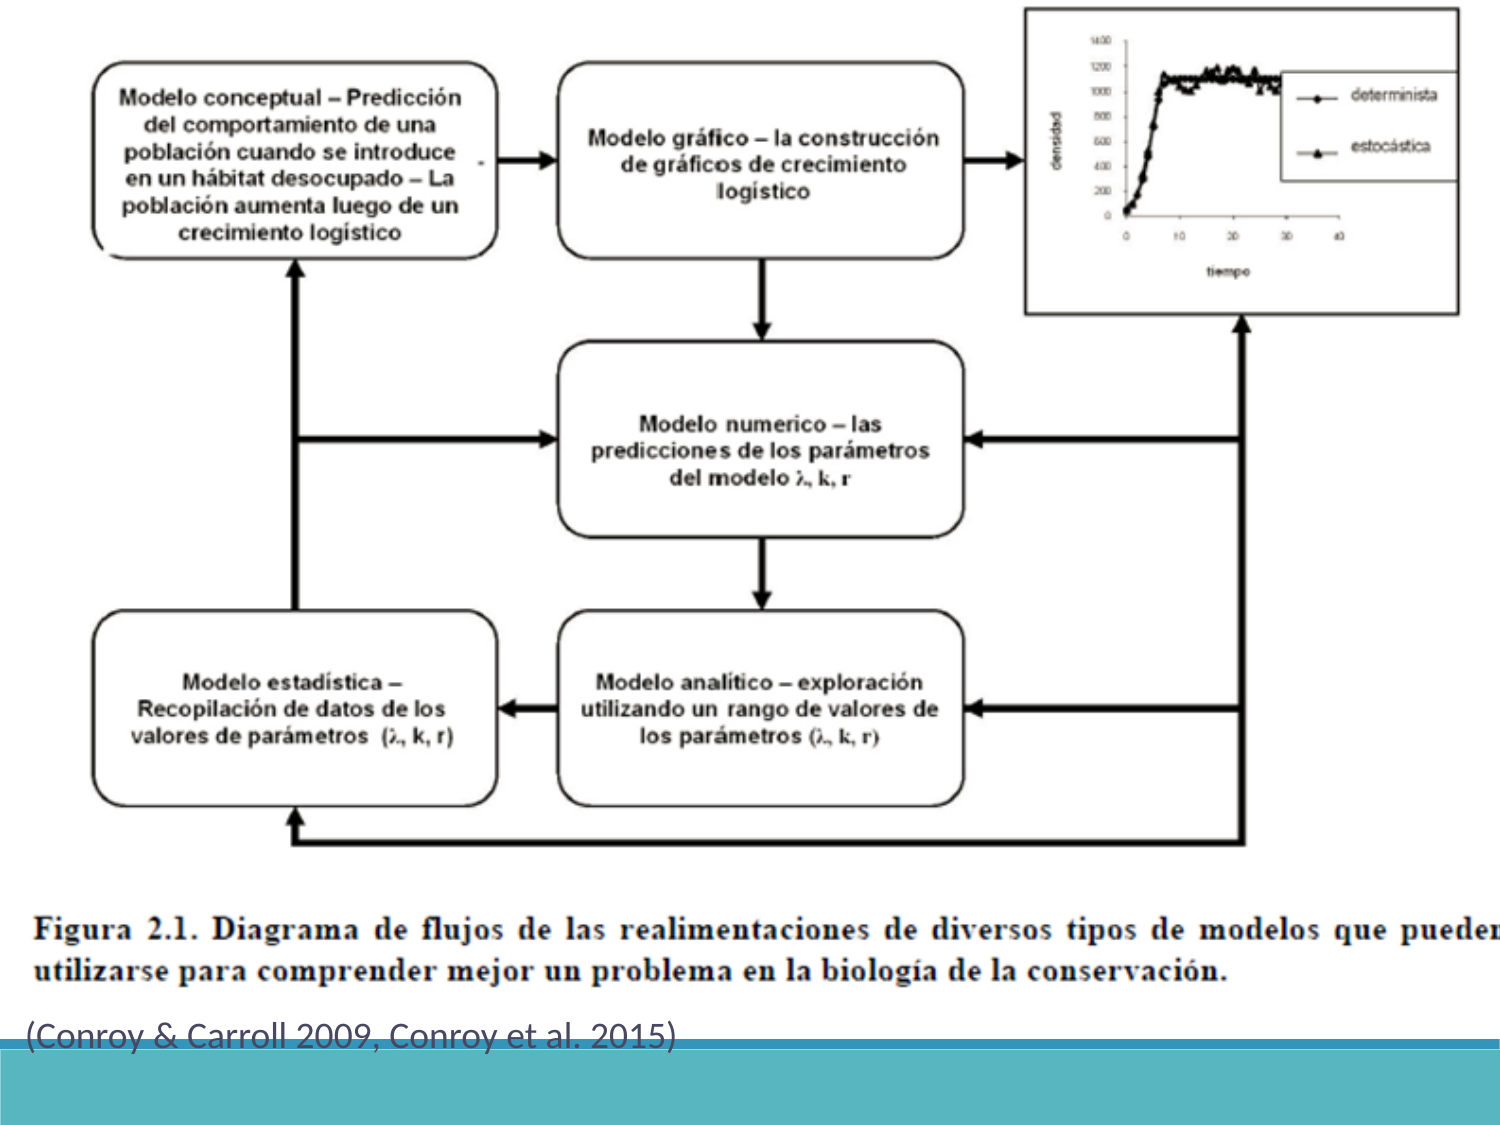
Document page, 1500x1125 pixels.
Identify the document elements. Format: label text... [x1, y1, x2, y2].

picture [12, 5, 1500, 1012]
text_box (Conroy & Carroll 2009, Conroy et al. 2015) [10, 1014, 693, 1063]
